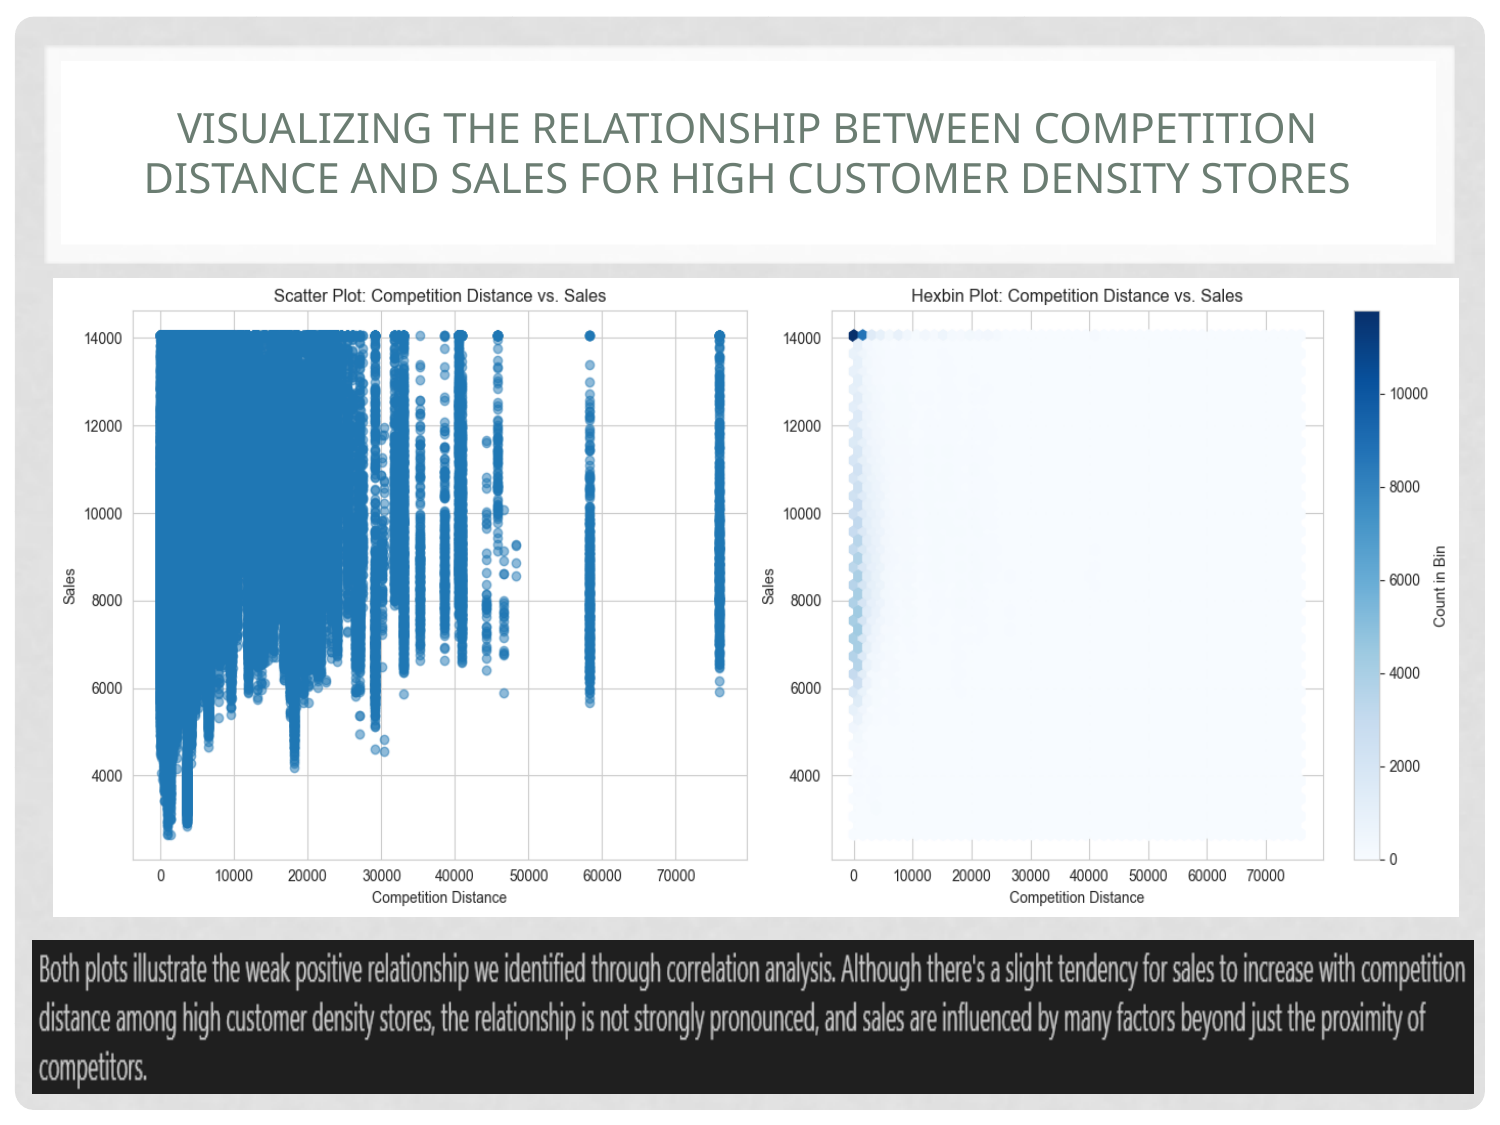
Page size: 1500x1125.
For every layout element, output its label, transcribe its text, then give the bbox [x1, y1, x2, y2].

picture [31, 940, 1474, 1095]
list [52, 278, 1459, 918]
title Visualizing the relationship between competition distance and sales for high customer density stores [69, 66, 1425, 238]
